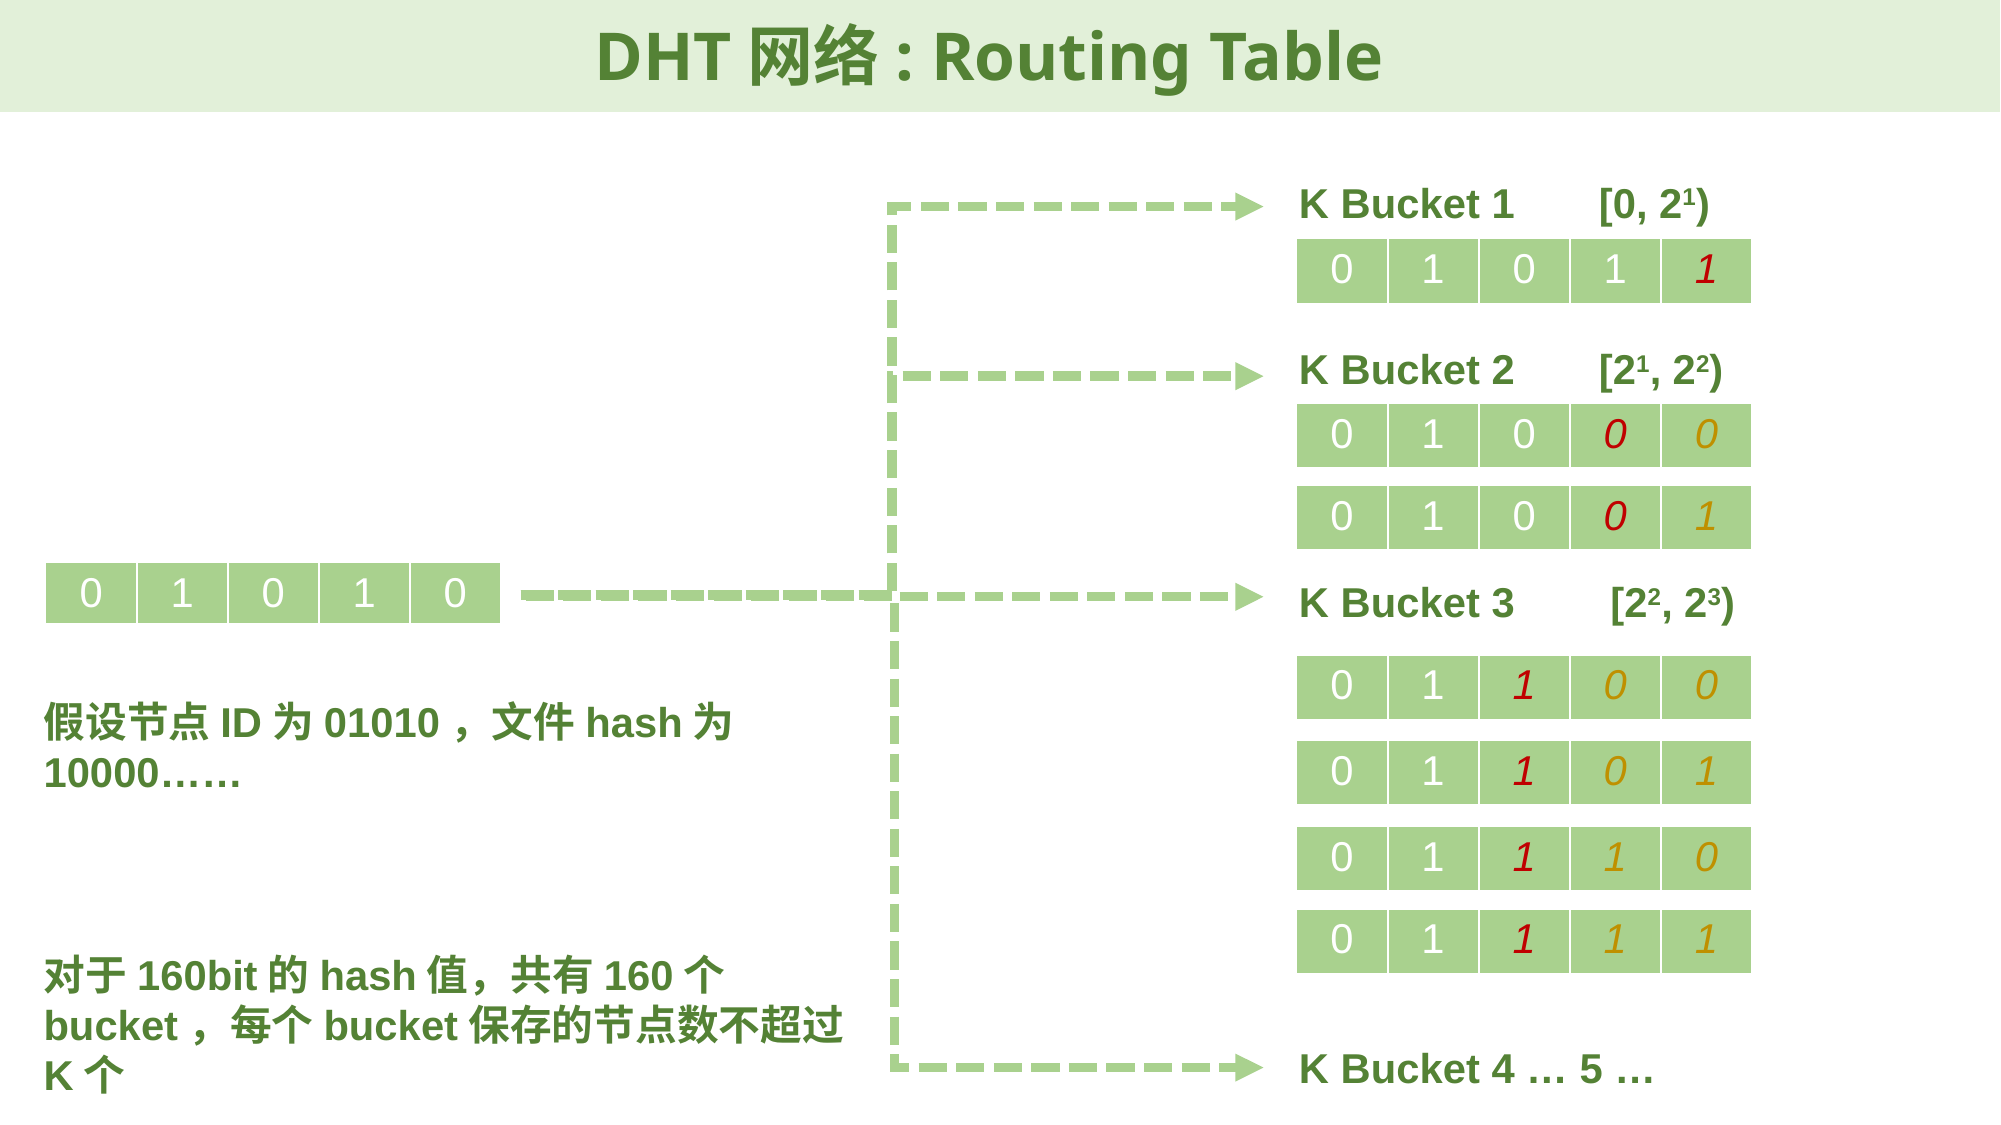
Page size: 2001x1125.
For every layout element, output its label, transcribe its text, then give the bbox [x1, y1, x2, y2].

table_header 1 [1571, 239, 1660, 303]
text_box 假设节点ID为01010，文件hash为10000…… [28, 688, 525, 804]
table_header 0 [1297, 827, 1387, 890]
table_header 0 [1297, 404, 1387, 467]
table_header 0 [1662, 656, 1751, 719]
text_box K Bucket 1 [0, 21) [1284, 169, 2000, 234]
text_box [525, 596, 1264, 1068]
text_box 对于160bit的hash值，共有160个bucket，每个bucket保存的节点数不超过K个 [28, 941, 866, 1107]
table_header 1 [320, 563, 409, 623]
table_header 0 [1571, 404, 1660, 467]
table_header 1 [1389, 656, 1478, 719]
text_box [520, 376, 1264, 595]
table_header 0 [46, 563, 136, 623]
table_header 0 [1297, 656, 1387, 719]
table_header 1 [1571, 827, 1660, 890]
table_header 1 [1389, 741, 1478, 804]
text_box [520, 206, 1264, 376]
table_header 1 [1662, 741, 1751, 804]
table_header 1 [138, 563, 227, 623]
table_header 1 [1389, 827, 1478, 890]
table_header 0 [1662, 827, 1751, 890]
title DHT网络: Routing Table [126, 16, 1852, 103]
table_header 1 [1662, 910, 1751, 973]
table_header 0 [1480, 486, 1569, 549]
text_box K Bucket 2 [21, 22) [1284, 335, 1987, 401]
table_header 0 [1297, 910, 1387, 973]
text_box K Bucket 4 … 5 … [1284, 1034, 1972, 1100]
table_header 0 [1480, 239, 1569, 303]
table_header 1 [1389, 239, 1478, 303]
table_header 1 [1389, 910, 1478, 973]
table_header 1 [1480, 741, 1569, 804]
table_header 1 [1571, 910, 1660, 973]
table_header 0 [229, 563, 318, 623]
table_header 1 [1389, 404, 1478, 467]
table_header 0 [1571, 656, 1660, 719]
table_header 0 [1297, 486, 1387, 549]
table_header 0 [1571, 741, 1660, 804]
table_header 1 [1480, 910, 1569, 973]
table_header 0 [1571, 486, 1660, 549]
table_header 0 [1662, 404, 1751, 467]
text_box K Bucket 3 [22, 23) [1284, 568, 1972, 634]
table_header 0 [411, 563, 500, 623]
table_header 1 [1480, 827, 1569, 890]
table_header 1 [1662, 239, 1751, 303]
table_header 0 [1297, 741, 1387, 804]
table_header 1 [1662, 486, 1751, 549]
table_header 0 [1297, 239, 1387, 303]
table_header 1 [1480, 656, 1569, 719]
table_header 0 [1480, 404, 1569, 467]
table_header 1 [1389, 486, 1478, 549]
